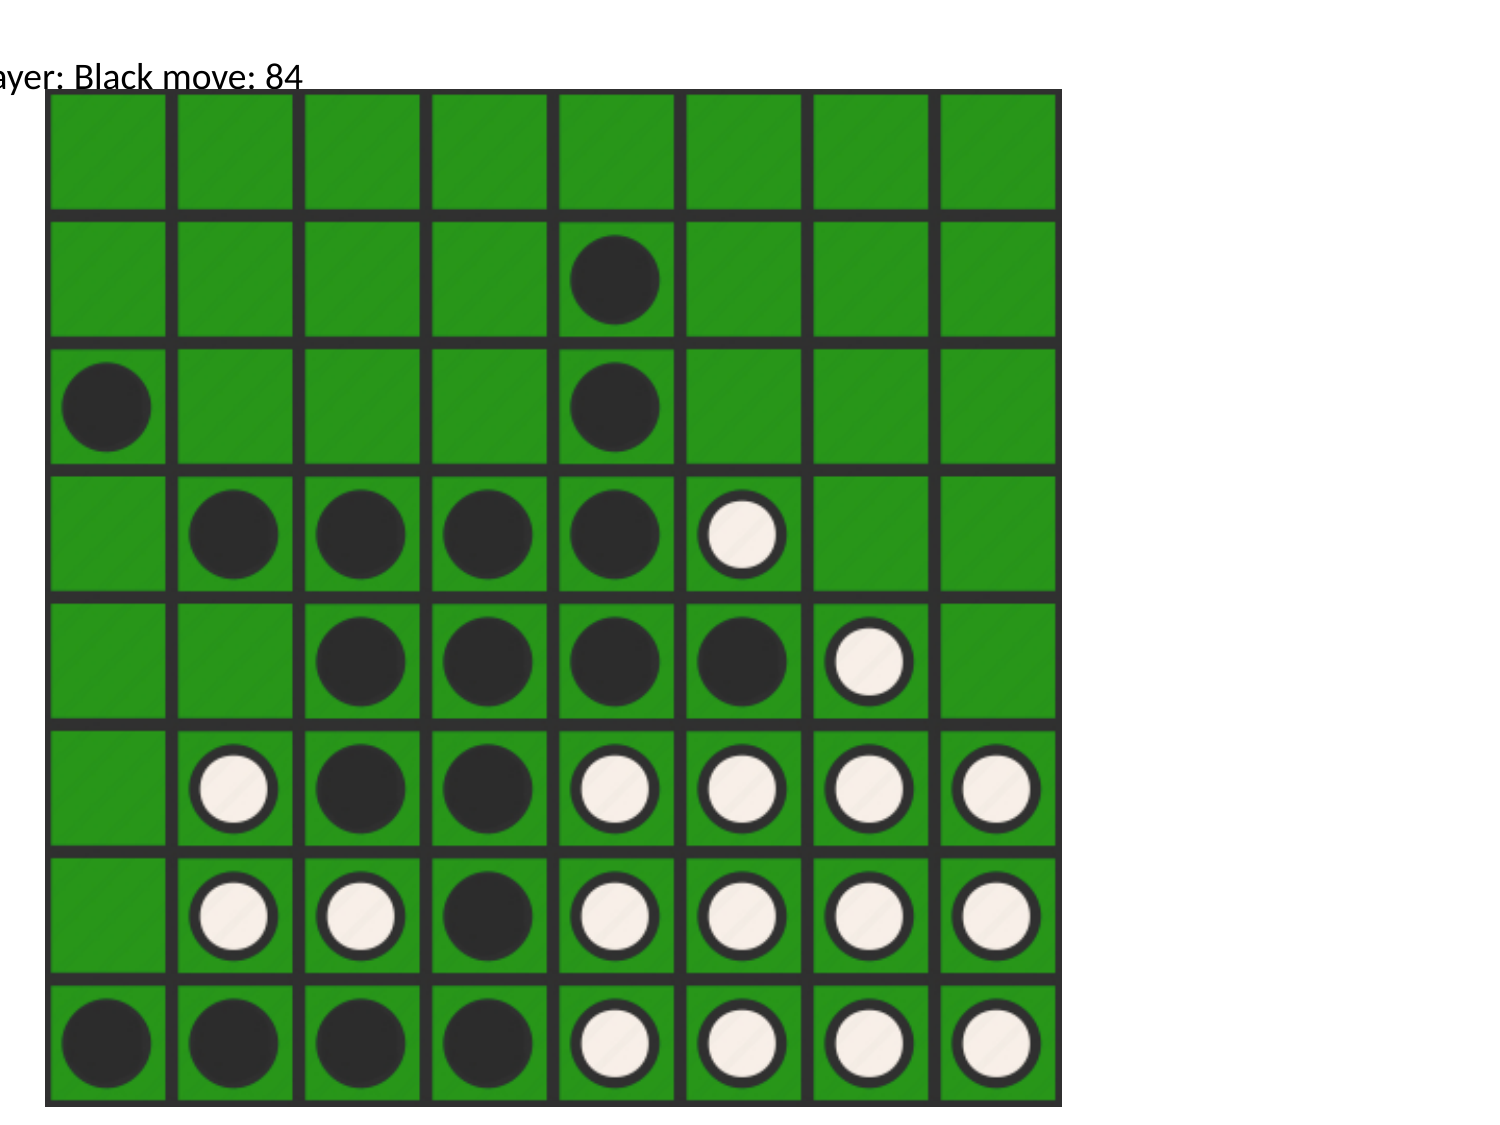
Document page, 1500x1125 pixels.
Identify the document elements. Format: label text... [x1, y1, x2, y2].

picture [44, 89, 1062, 1107]
text_box turn: 31 player: Black move: 84 [0, 44, 319, 105]
